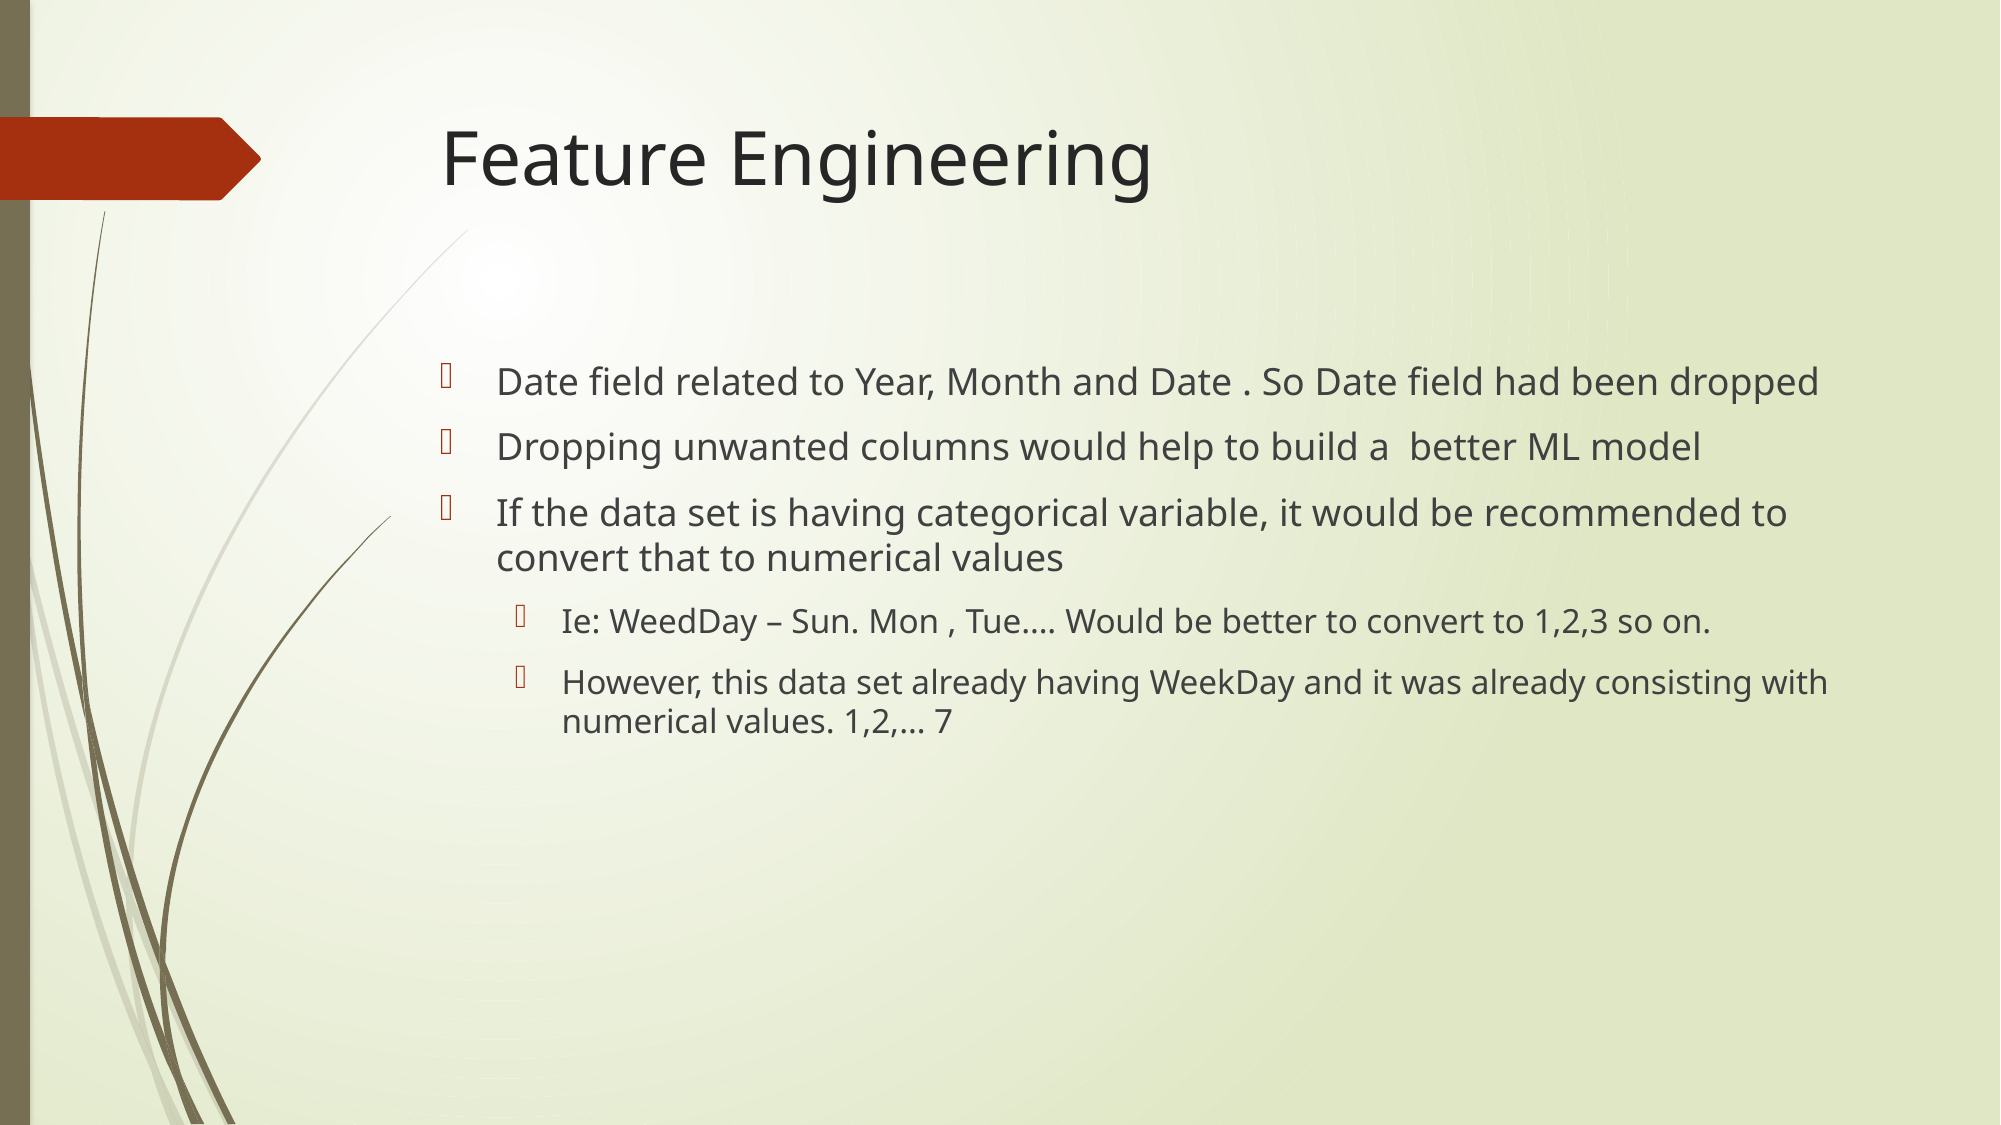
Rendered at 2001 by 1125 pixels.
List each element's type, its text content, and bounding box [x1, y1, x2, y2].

title Feature Engineering [425, 102, 1888, 313]
list Date field related to Year, Month and Date . So Date field had been dropped Dropping unwanted columns would help to build a better ML model If the data set is having categorical variable, it would be recommended to convert that to numerical values Ie: WeedDay – Sun. Mon , Tue…. Would be better to convert to 1,2,3 so on. However, this data set already having WeekDay and it was already consisting with numerical values. 1,2,… 7 [424, 350, 1888, 970]
